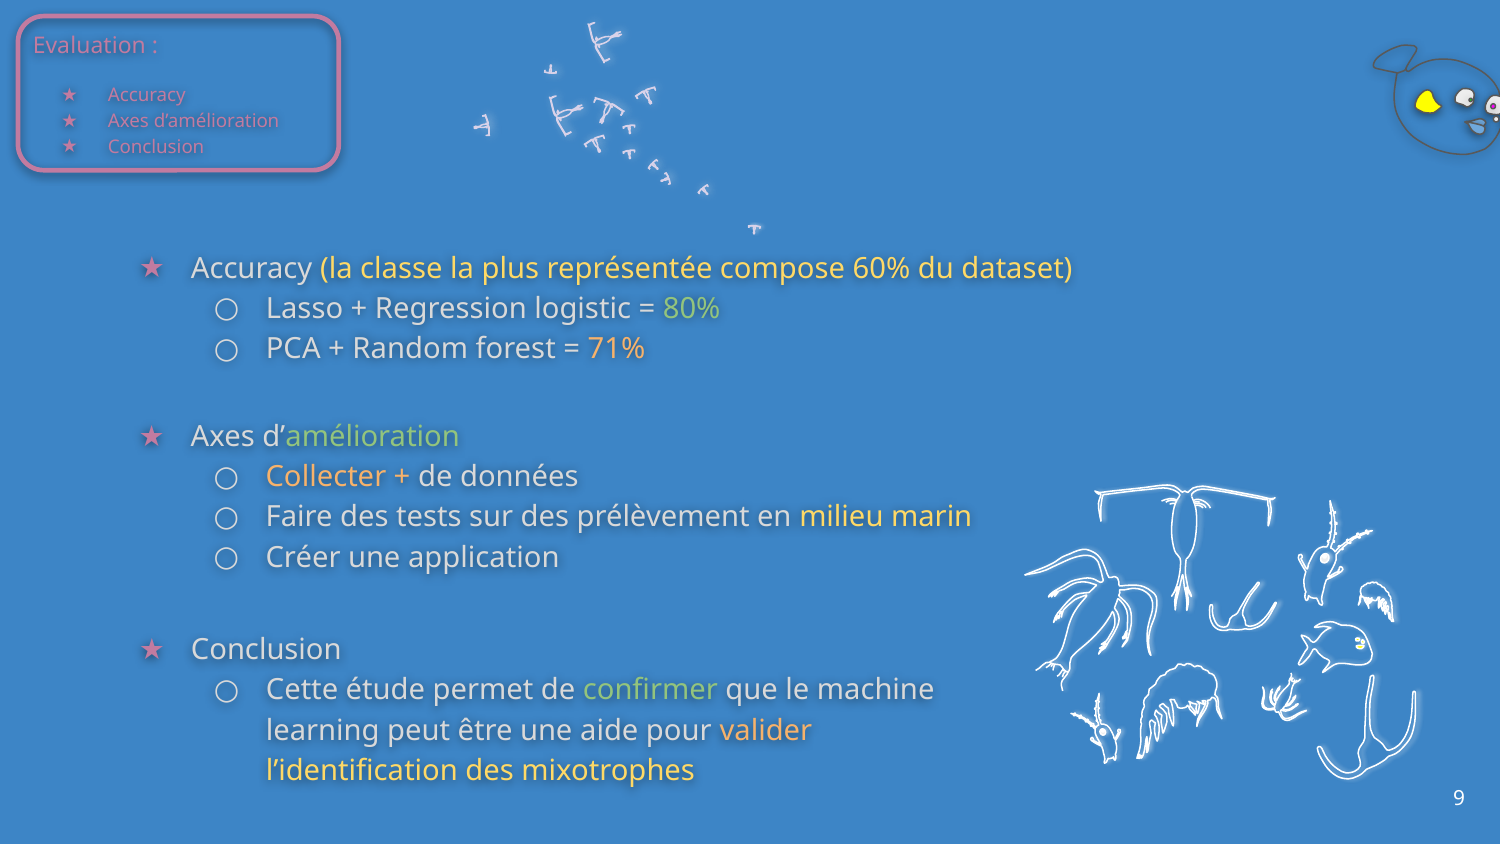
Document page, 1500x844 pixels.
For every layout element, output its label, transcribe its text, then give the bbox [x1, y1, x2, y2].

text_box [17, 15, 340, 202]
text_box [647, 160, 660, 171]
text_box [545, 65, 558, 76]
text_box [747, 223, 760, 234]
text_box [1359, 6, 1500, 190]
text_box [697, 185, 710, 196]
text_box Axes d’amélioration Collecter + de données Faire des tests sur des prélèvement en milieu marin Créer une application [100, 397, 1135, 588]
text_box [545, 99, 586, 134]
text_box Accuracy (la classe la plus représentée compose 60% du dataset) Lasso + Regression logistic = 80% PCA + Random forest = 71% [100, 228, 1180, 380]
text_box Conclusion Cette étude permet de confirmer que le machine learning peut être une aide pour valider l’identification des mixotrophes [100, 610, 1027, 842]
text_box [473, 115, 494, 134]
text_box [593, 97, 625, 124]
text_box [622, 123, 635, 134]
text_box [982, 422, 1438, 788]
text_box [635, 86, 656, 105]
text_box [660, 173, 672, 184]
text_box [622, 148, 635, 159]
slide_number 9 [1389, 764, 1480, 830]
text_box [584, 134, 605, 153]
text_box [584, 25, 625, 61]
